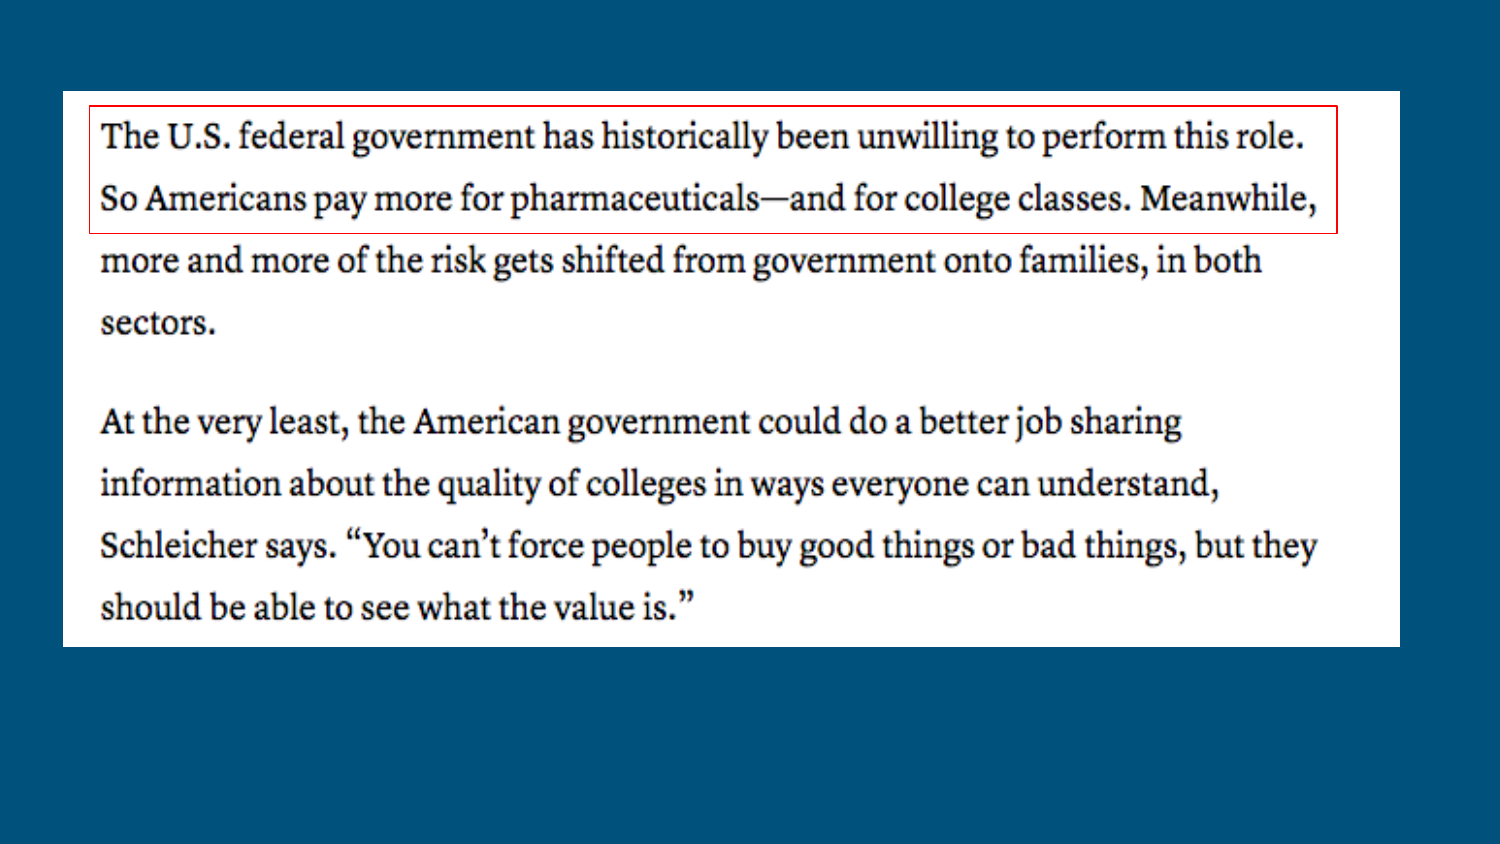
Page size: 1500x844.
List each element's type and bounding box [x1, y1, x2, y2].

picture [64, 92, 1399, 646]
